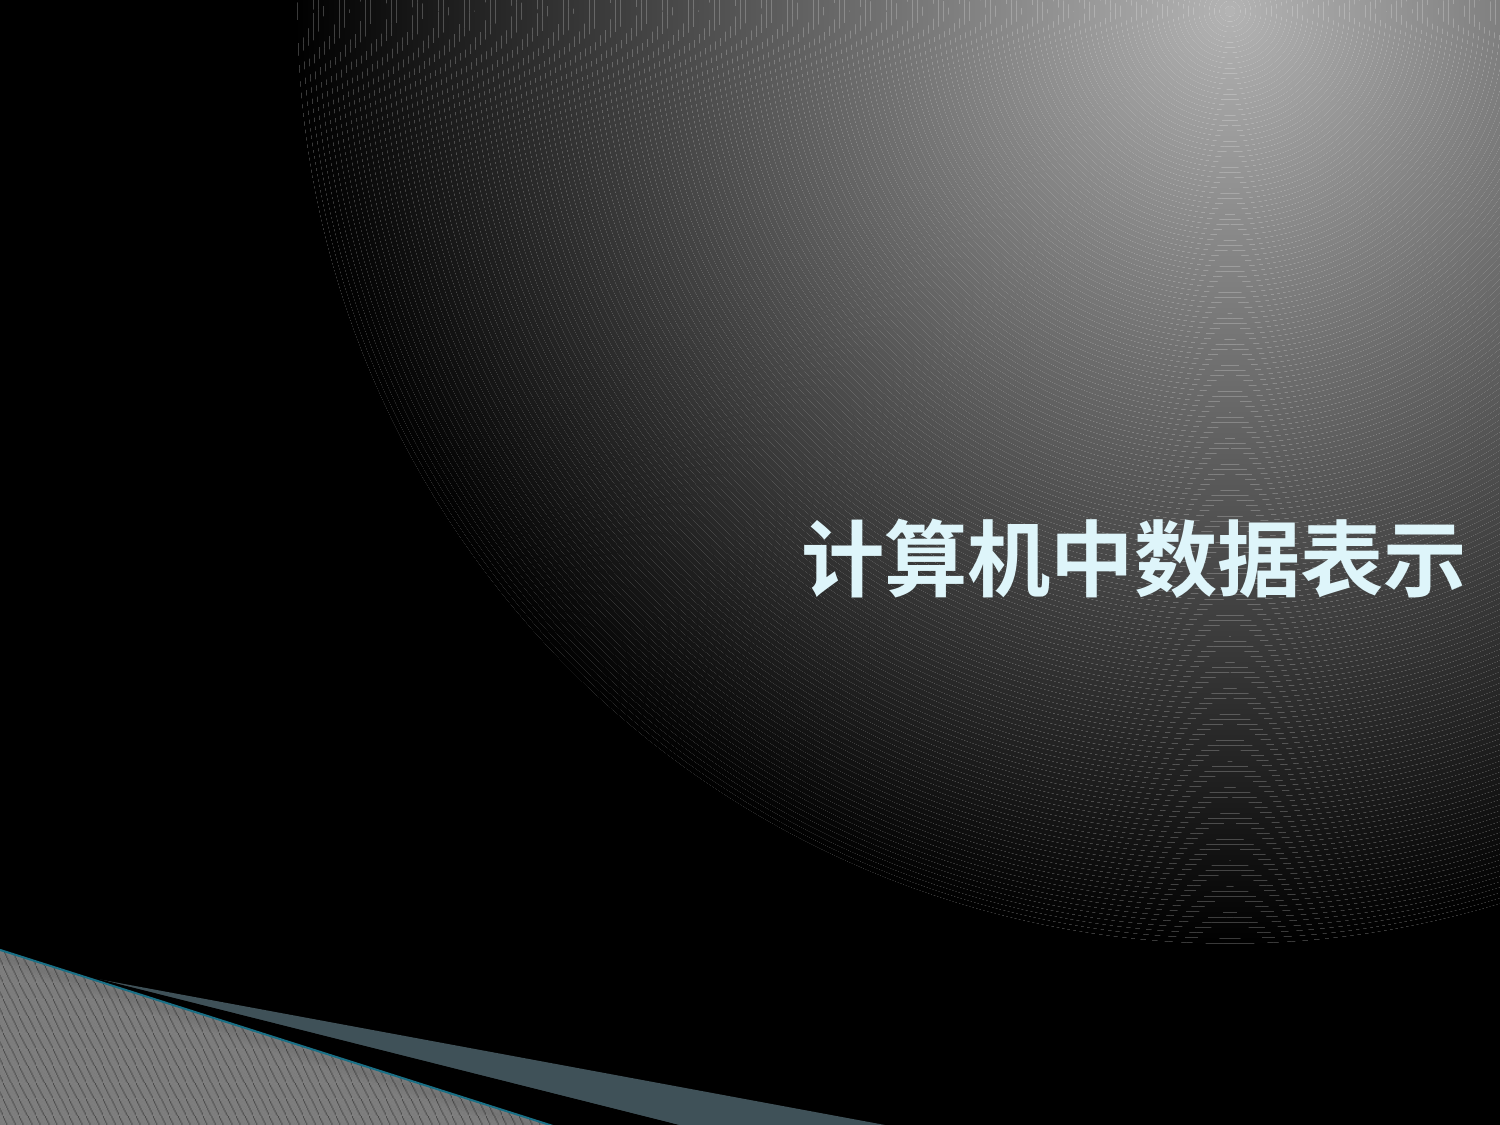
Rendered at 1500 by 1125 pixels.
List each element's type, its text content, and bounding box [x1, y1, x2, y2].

picture [0, 952, 543, 1125]
title 计算机中数据表示 [0, 408, 1483, 615]
